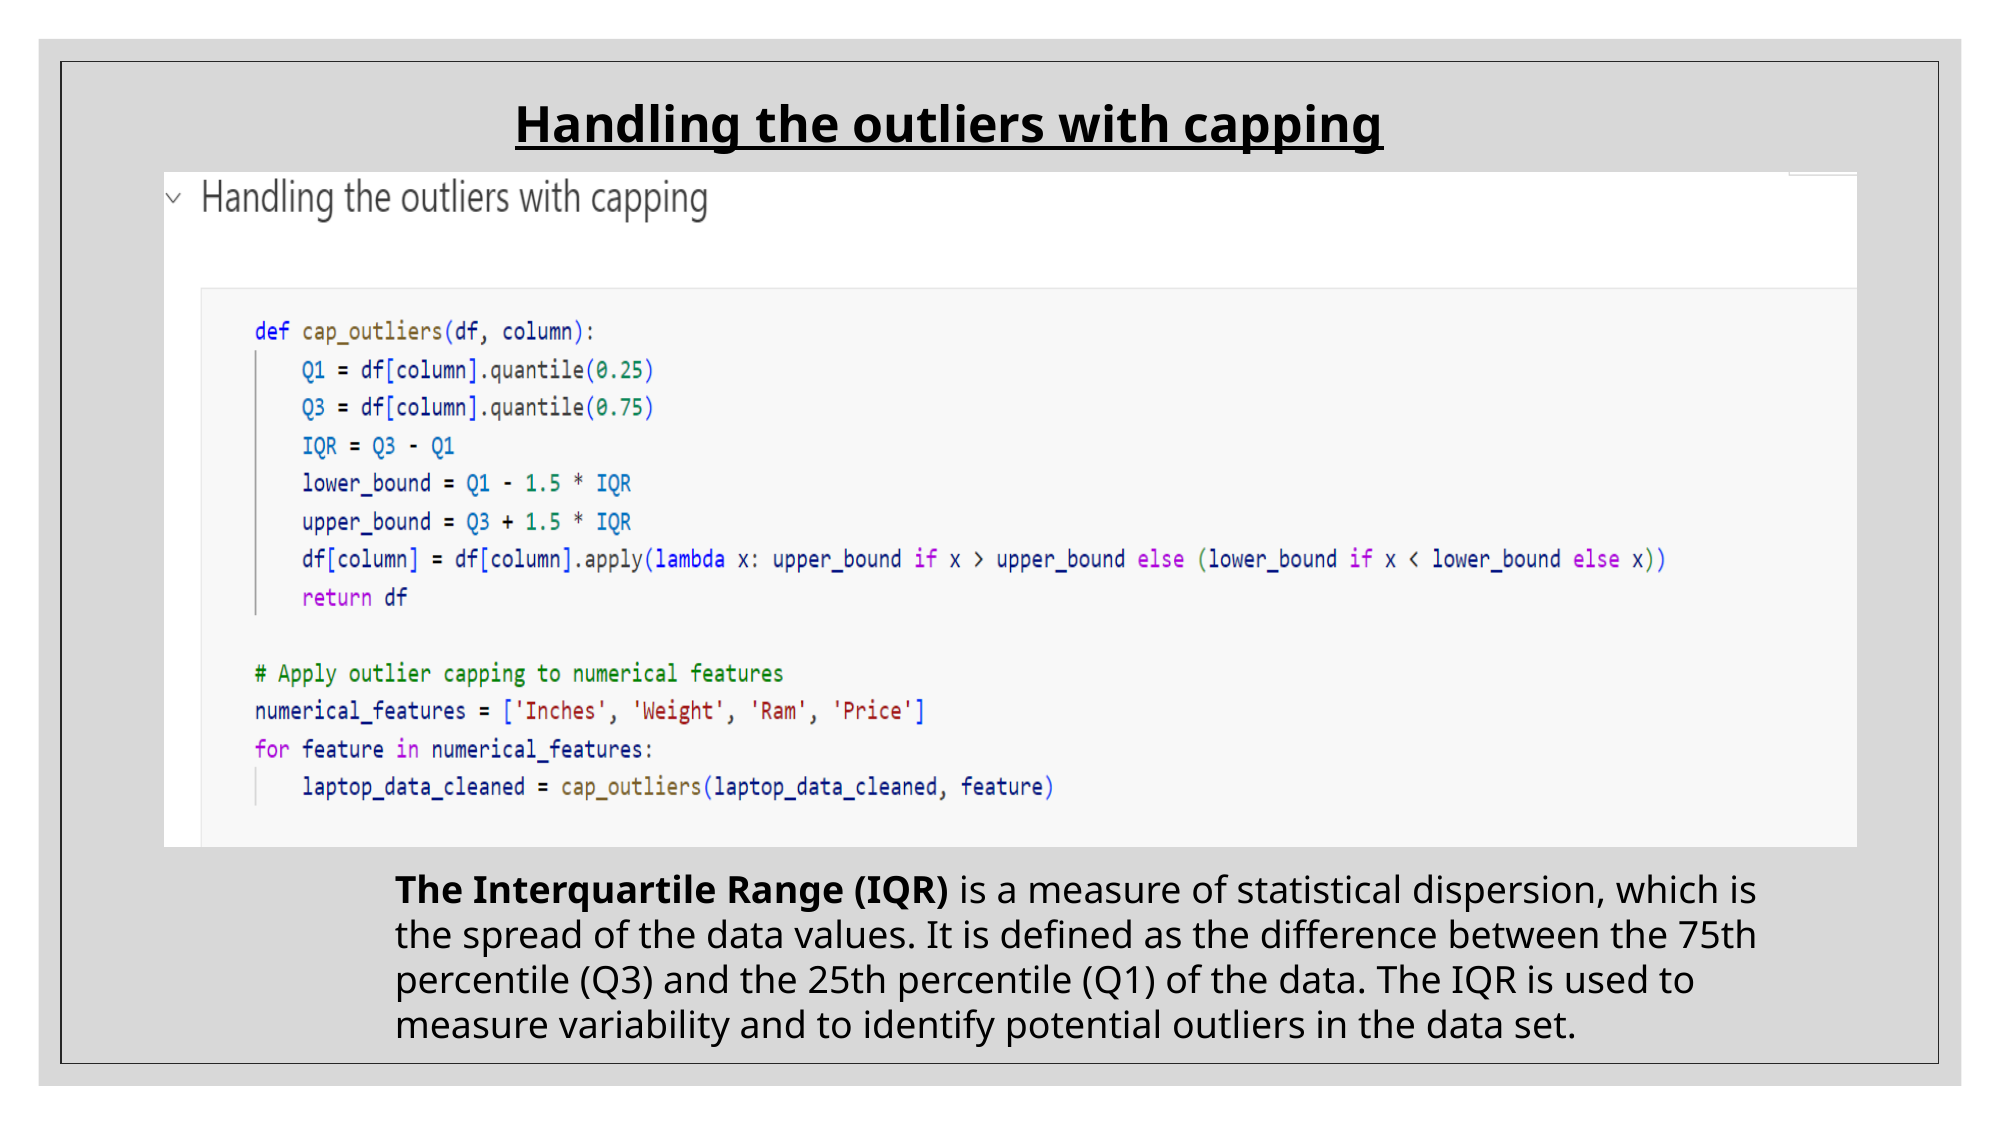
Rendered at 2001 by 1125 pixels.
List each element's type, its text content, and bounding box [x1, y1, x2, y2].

text_box The Interquartile Range (IQR) is a measure of statistical dispersion, which is the spread of the data values. It is defined as the difference between the 75th percentile (Q3) and the 25th percentile (Q1) of the data. The IQR is used to measure variability and to identify potential outliers in the data set. [380, 858, 1788, 1054]
text_box Handling the outliers with capping [500, 85, 1500, 160]
picture [164, 172, 1857, 847]
